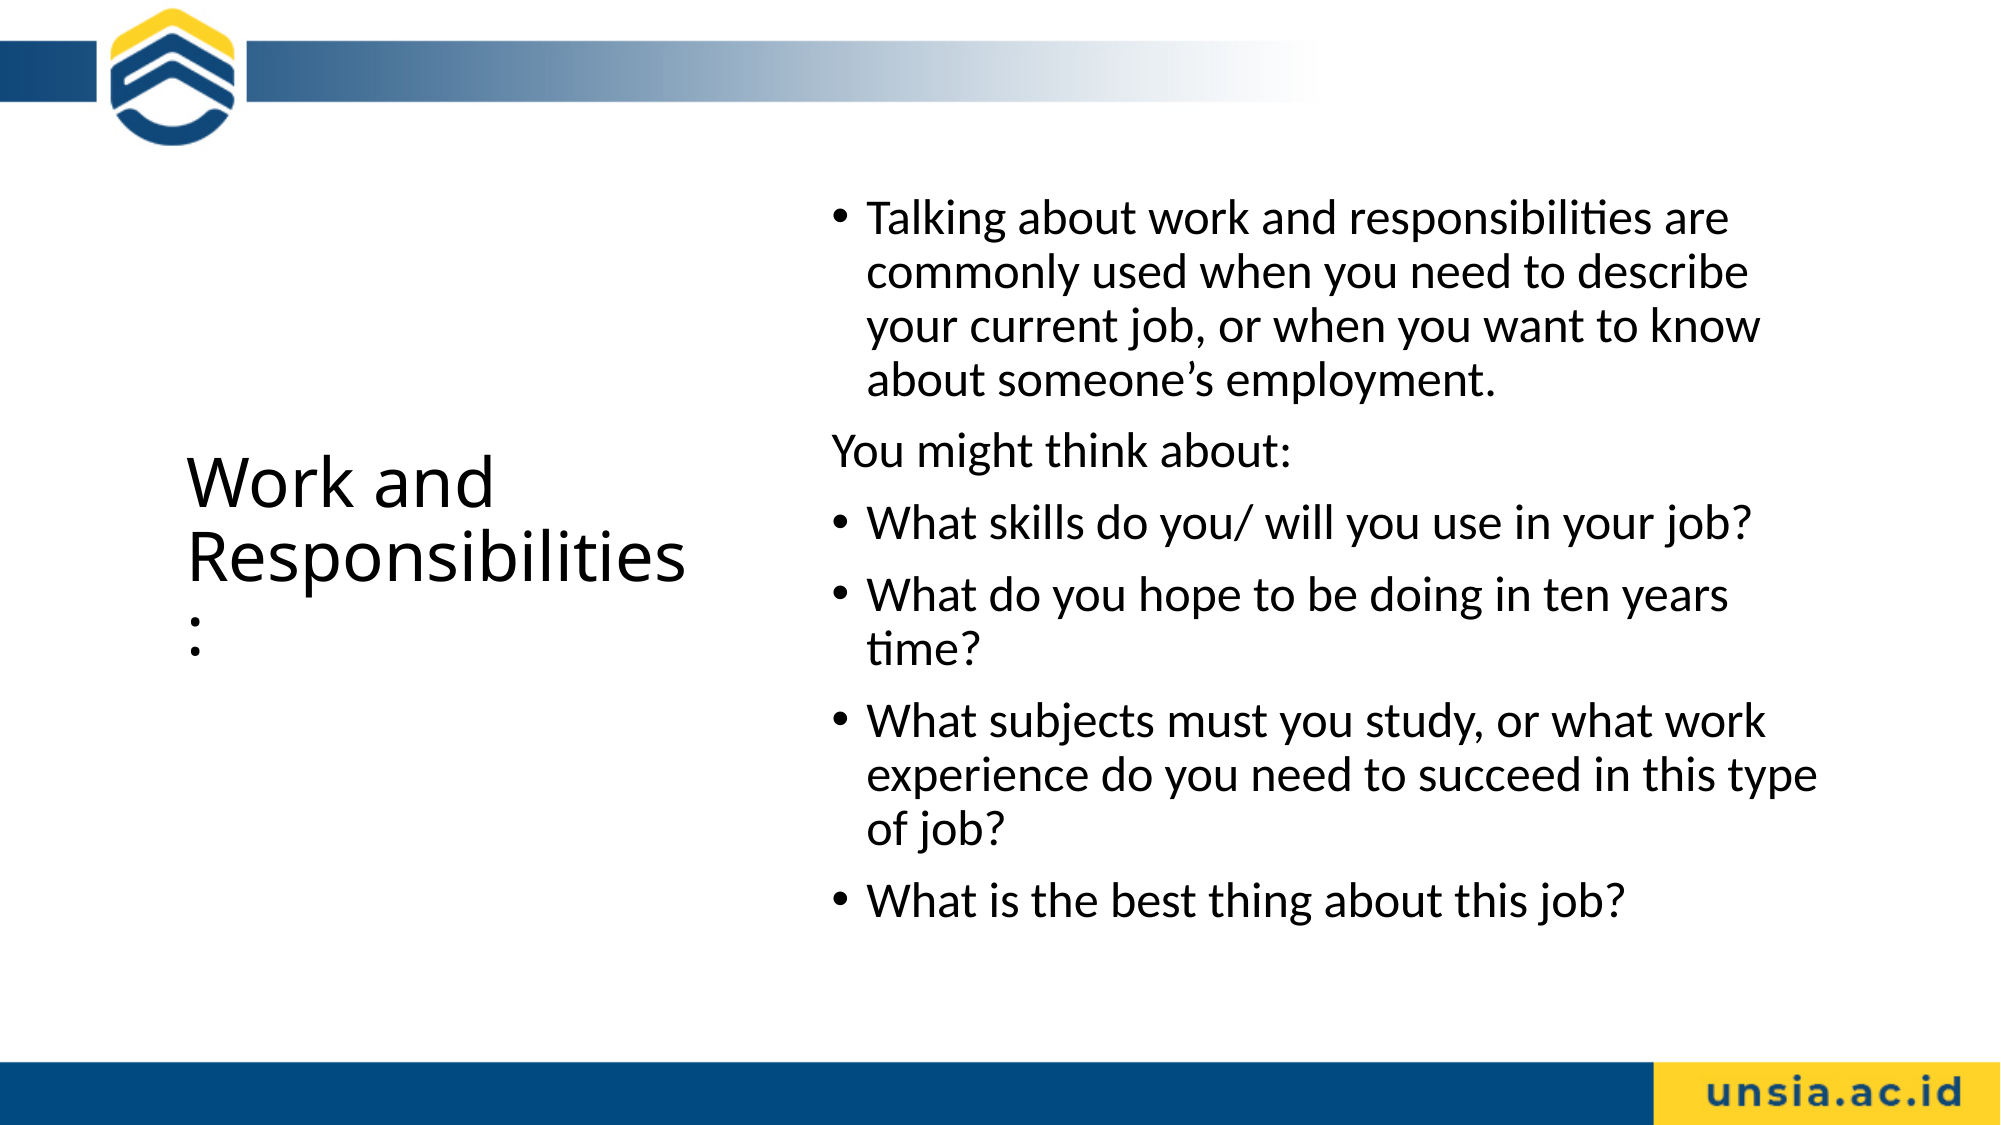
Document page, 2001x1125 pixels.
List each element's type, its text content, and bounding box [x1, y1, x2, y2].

title Work and Responsibilities: [171, 193, 713, 926]
picture [0, 0, 2001, 1125]
list Talking about work and responsibilities are commonly used when you need to describe your current job, or when you want to know about someone’s employment. You might think about: What skills do you/ will you use in your job? What do you hope to be doing in ten years time? What subjects must you study, or what work experience do you need to succeed in this type of job? What is the best thing about this job? [816, 181, 1857, 938]
